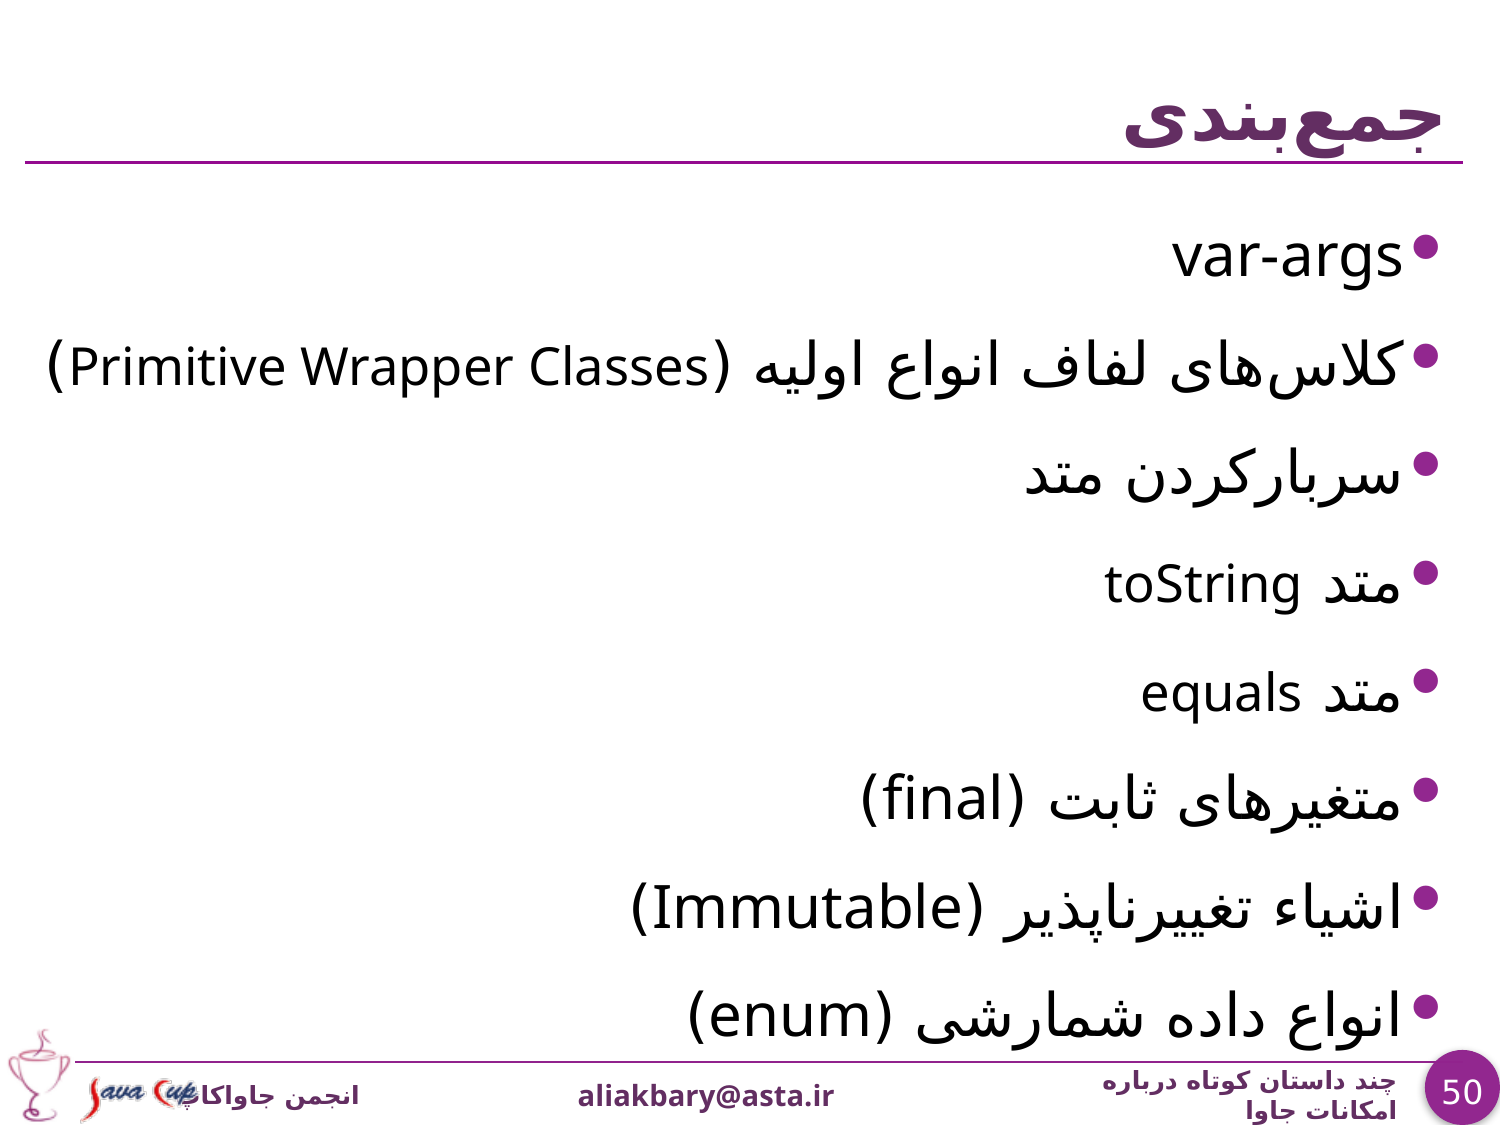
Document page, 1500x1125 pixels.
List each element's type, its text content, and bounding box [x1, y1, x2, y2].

picture [79, 1076, 200, 1125]
list var-args کلاس‌های لفاف انواع اولیه (Primitive Wrapper Classes) سربارکردن متد متد toString متد equals متغیرهای ثابت (final) اشیاء تغییرناپذیر (Immutable) انواع داده شمارشی (enum) [24, 187, 1463, 1063]
title جمع‌بندی [24, 37, 1463, 163]
picture [6, 1028, 75, 1125]
